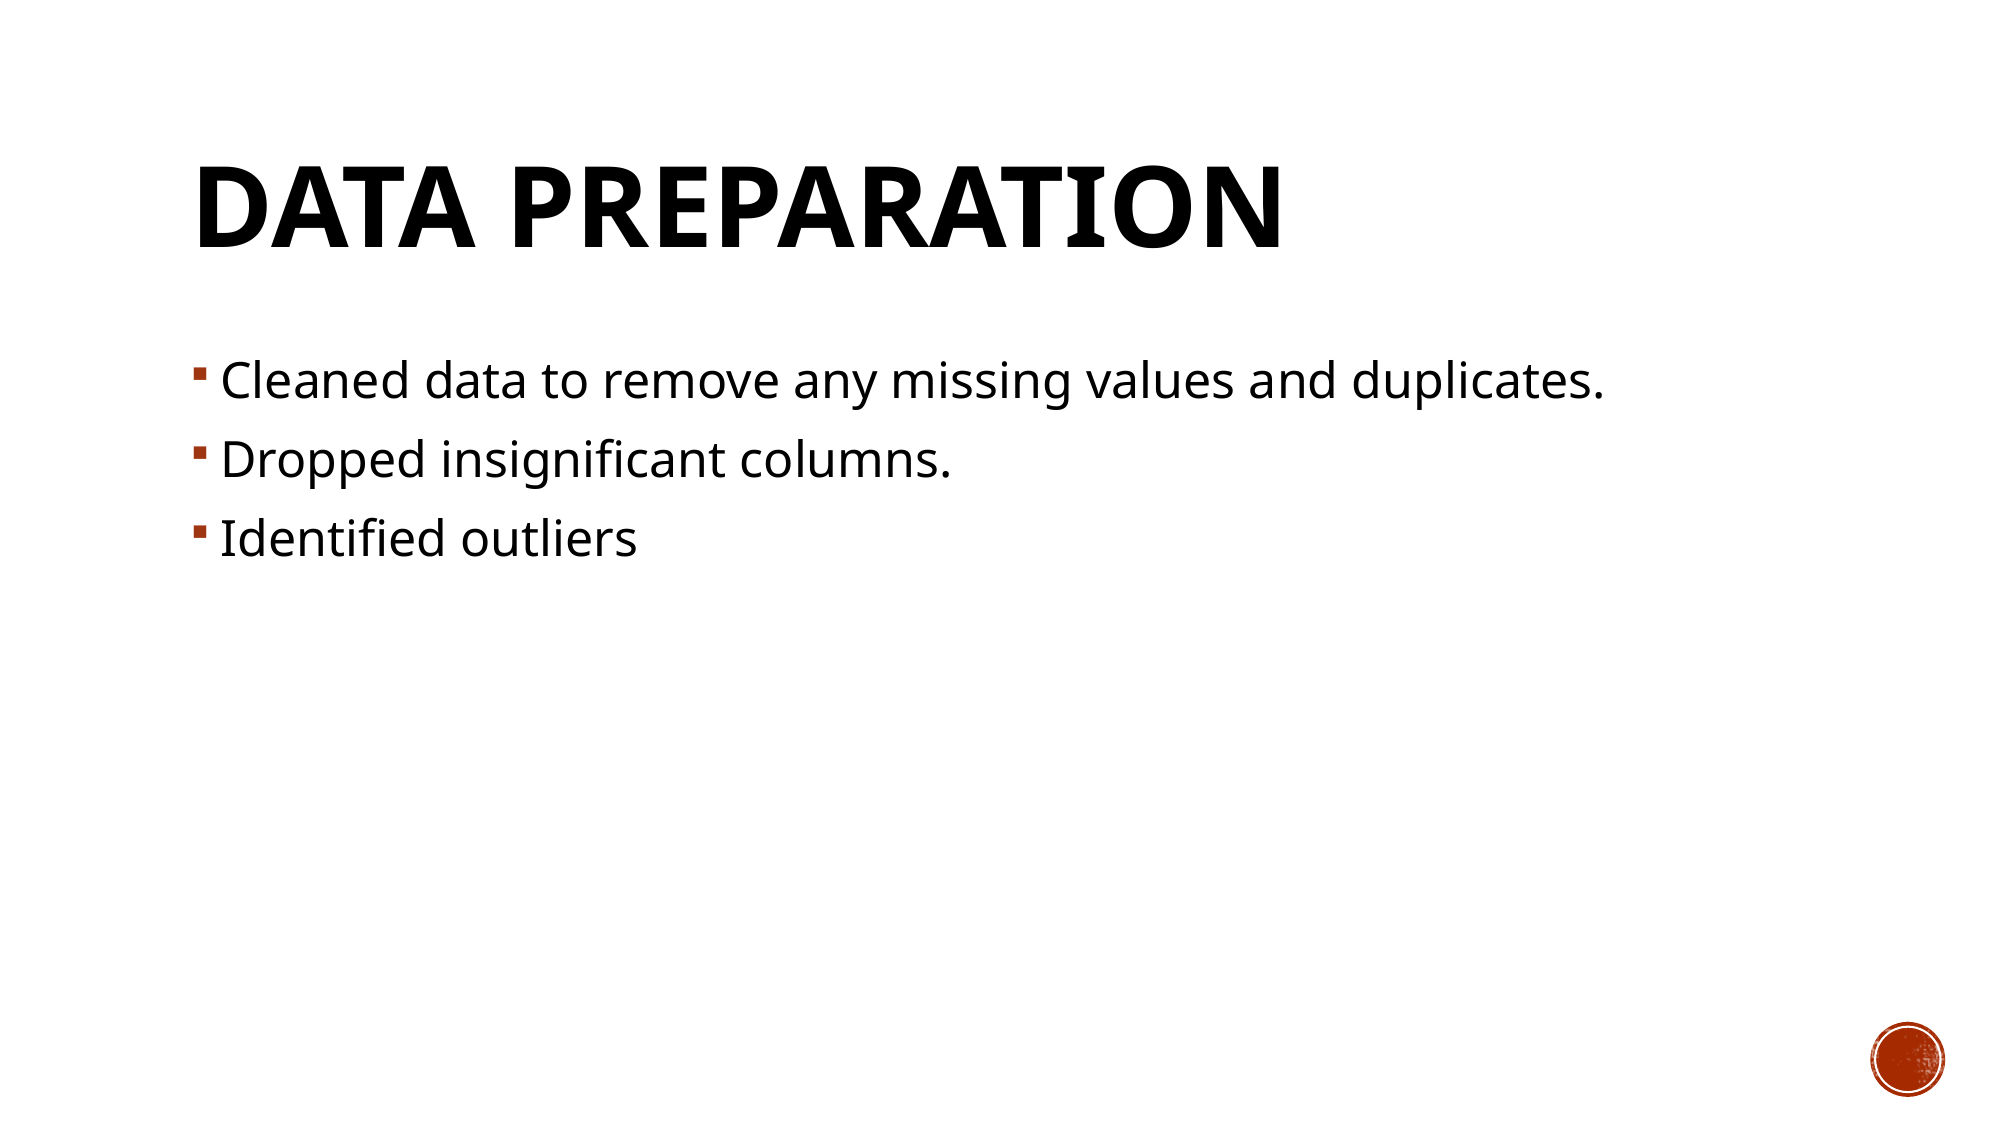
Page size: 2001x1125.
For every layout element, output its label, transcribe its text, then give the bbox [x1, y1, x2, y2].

list Cleaned data to remove any missing values and duplicates. Dropped insignificant columns. Identified outliers [175, 348, 1826, 1013]
title Data Preparation [175, 79, 1826, 344]
